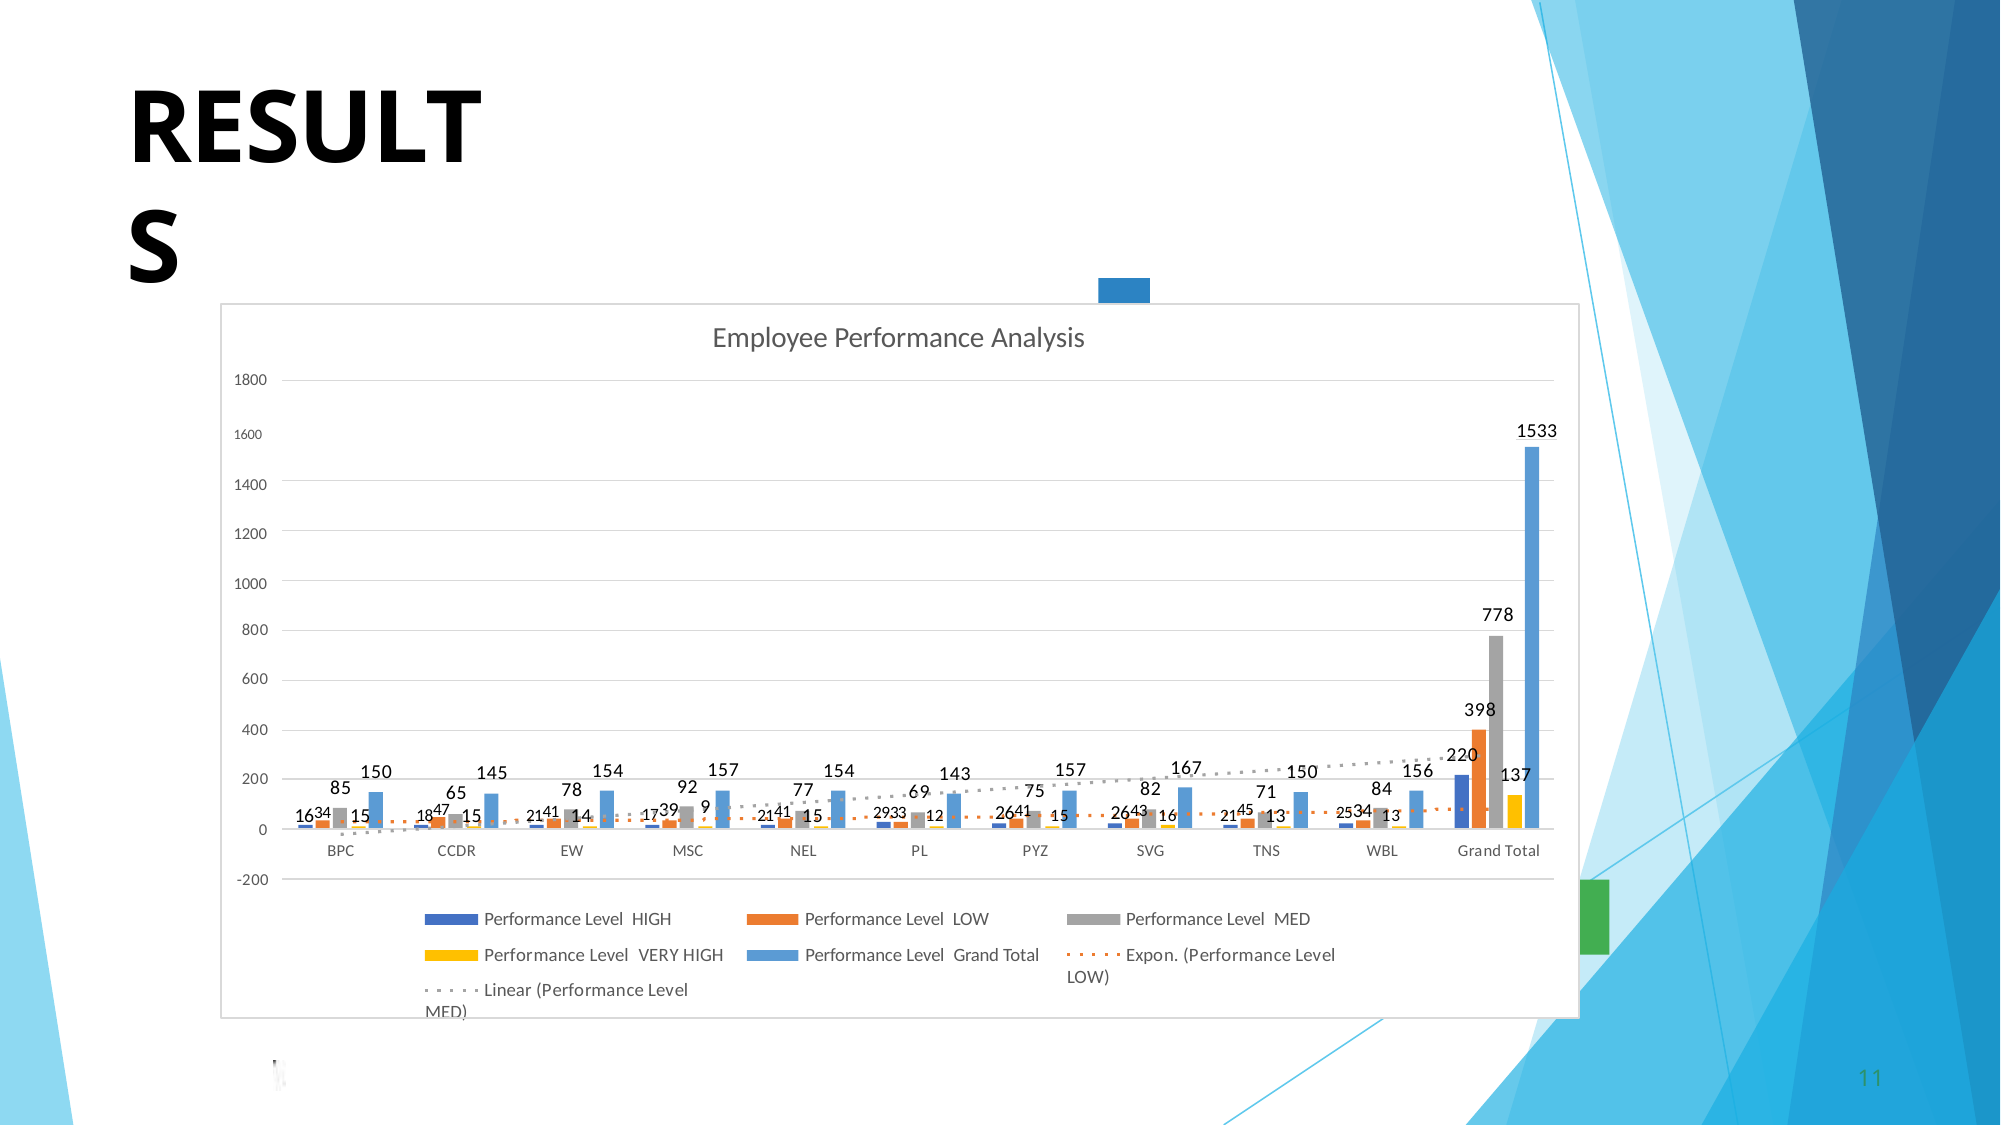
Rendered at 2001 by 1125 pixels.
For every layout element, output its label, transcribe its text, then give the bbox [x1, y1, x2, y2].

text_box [220, 302, 1579, 1018]
text_box [1098, 278, 1150, 301]
text_box 11 [1851, 1062, 1889, 1095]
title RESULTS [124, 60, 523, 303]
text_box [424, 949, 799, 962]
text_box [1582, 879, 1610, 955]
picture [273, 1060, 287, 1091]
